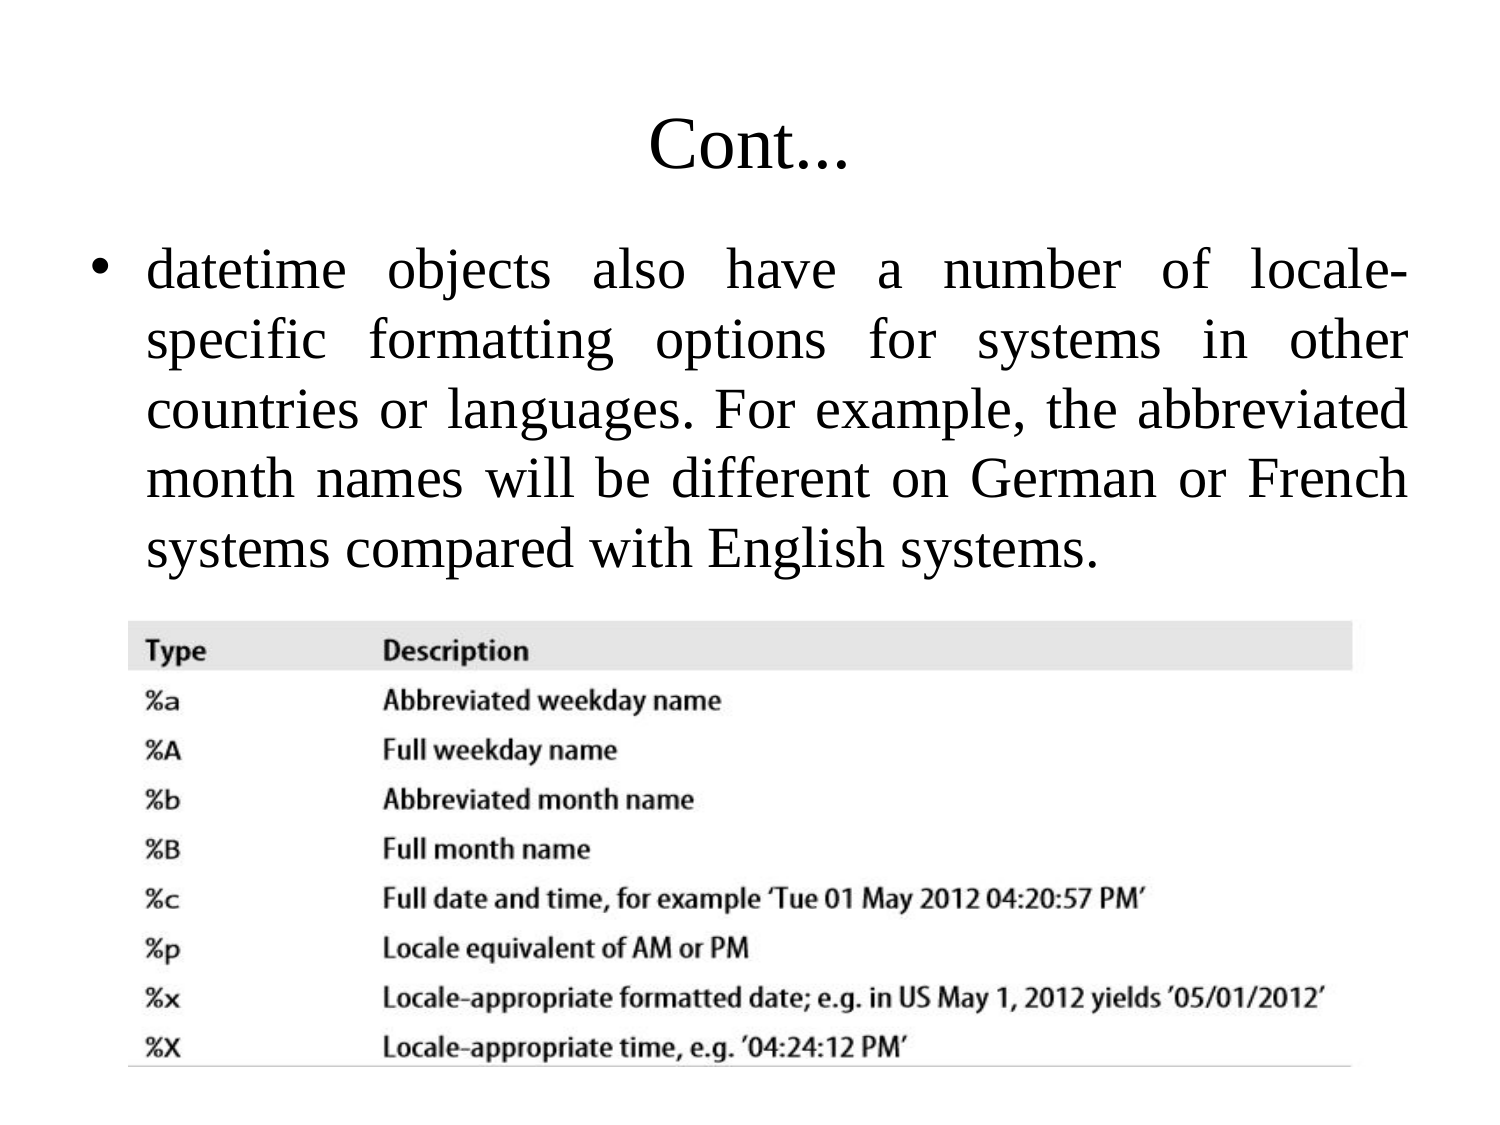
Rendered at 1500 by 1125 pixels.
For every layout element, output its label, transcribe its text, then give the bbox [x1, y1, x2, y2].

picture [128, 609, 1395, 1067]
title Cont... [75, 45, 1425, 222]
list datetime objects also have a number of locale-specific formatting options for systems in other countries or languages. For example, the abbreviated month names will be different on German or French systems compared with English systems. [75, 222, 1425, 1005]
